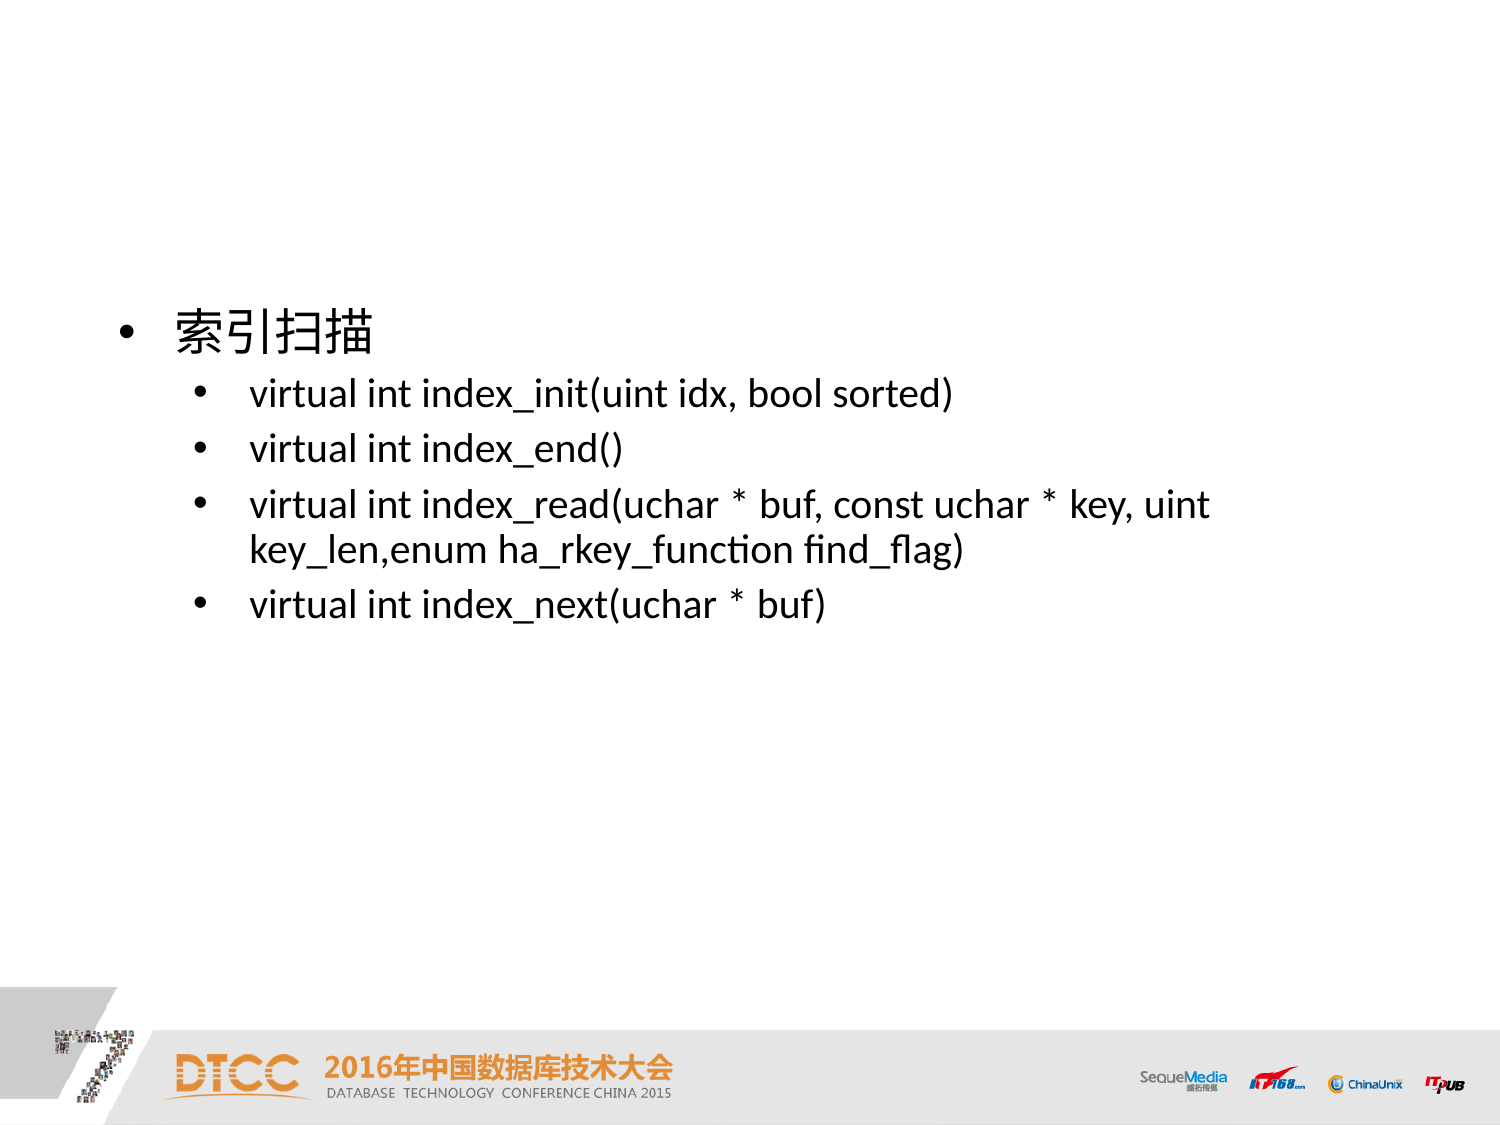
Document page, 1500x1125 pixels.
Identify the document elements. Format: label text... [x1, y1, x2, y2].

picture [0, 0, 1500, 1125]
list 索引扫描 virtual int index_init(uint idx, bool sorted) virtual int index_end() virtual int index_read(uchar * buf, const uchar * key, uint key_len,enum ha_rkey_function find_flag) virtual int index_next(uchar * buf) [103, 299, 1397, 1014]
